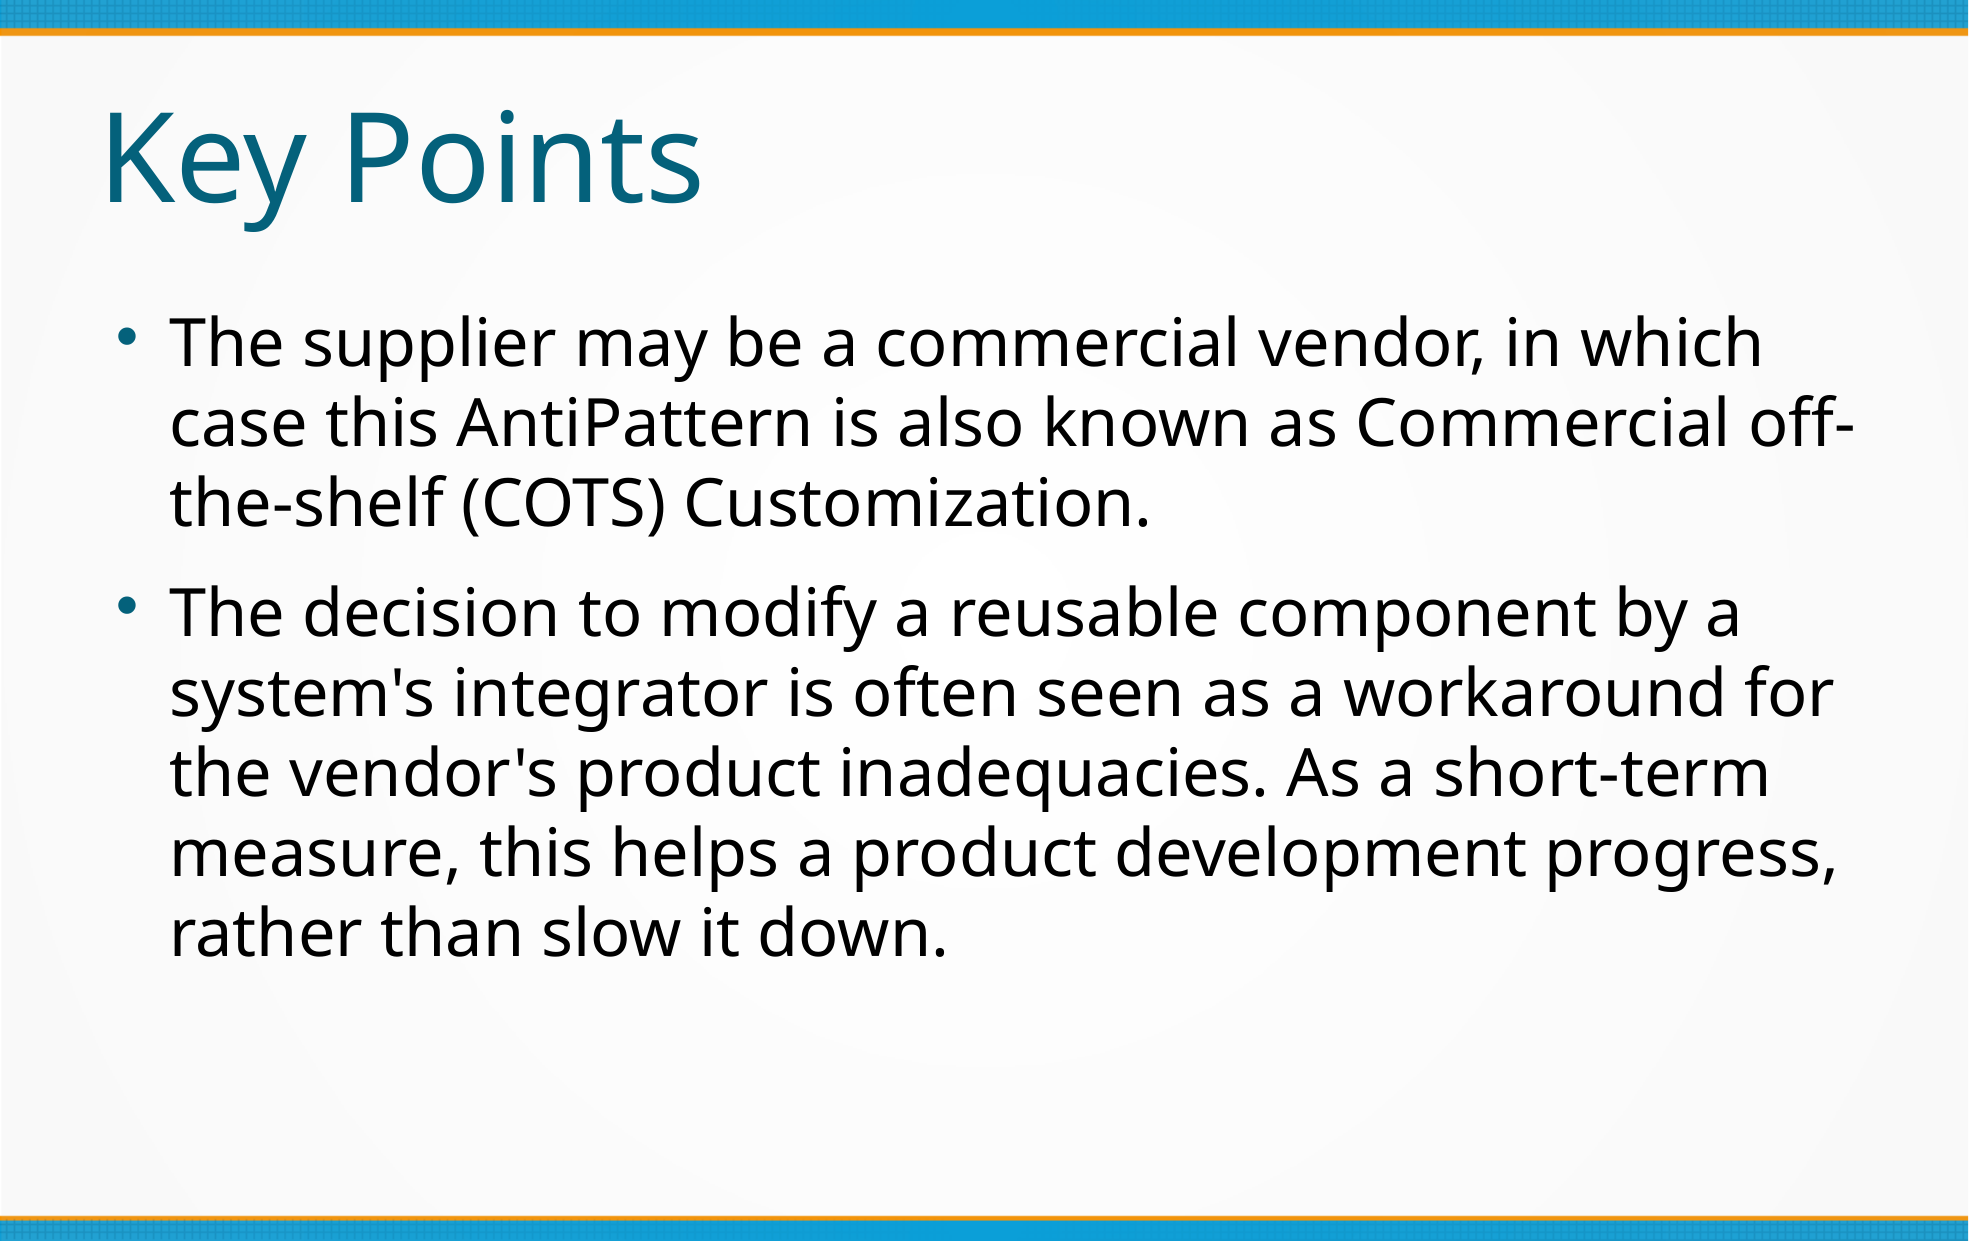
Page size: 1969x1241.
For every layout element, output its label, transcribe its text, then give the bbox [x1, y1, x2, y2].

text_box Key Points [98, 49, 1870, 257]
text_box The supplier may be a commercial vendor, in which case this AntiPattern is also known as Commercial off-the-shelf (COTS) Customization. The decision to modify a reusable component by a system's integrator is often seen as a workaround for the vendor's product inadequacies. As a short-term measure, this helps a product development progress, rather than slow it down. [98, 299, 1875, 1185]
picture [0, 0, 1969, 1241]
